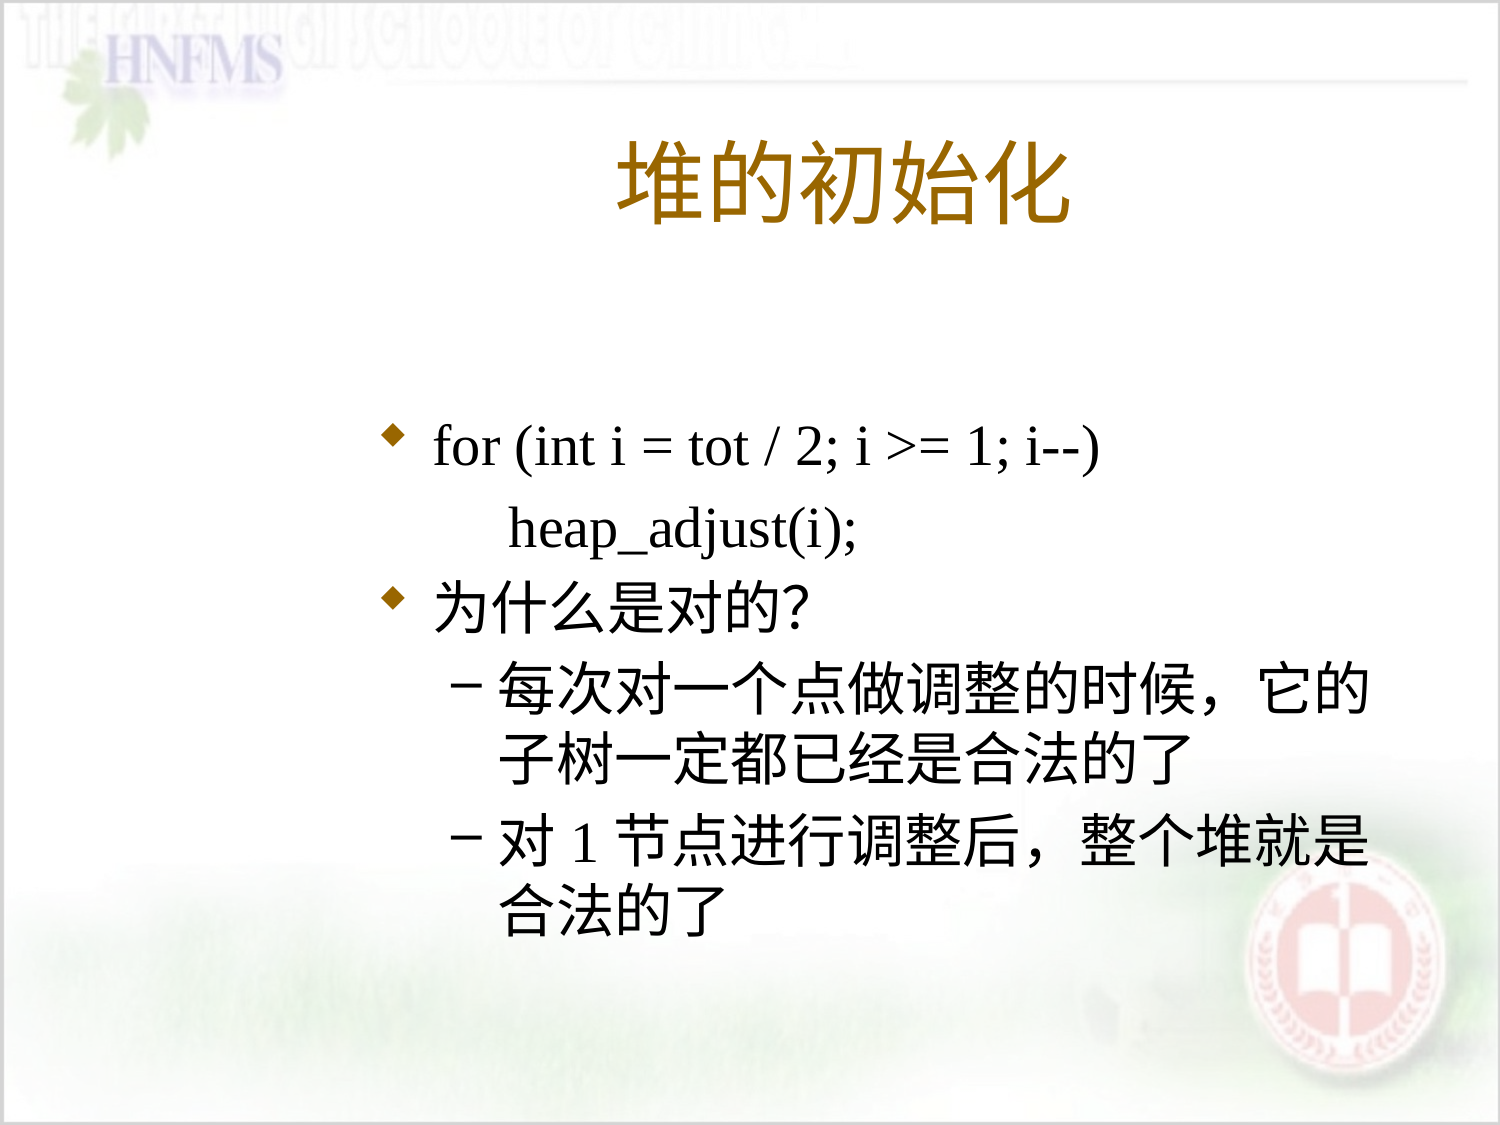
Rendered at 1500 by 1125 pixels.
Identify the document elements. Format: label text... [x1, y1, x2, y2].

list for (int i = tot / 2; i >= 1; i--) heap_adjust(i); 为什么是对的？ 每次对一个点做调整的时候，它的子树一定都已经是合法的了 对1节点进行调整后，整个堆就是合法的了 [360, 399, 1411, 1080]
title 堆的初始化 [224, 87, 1463, 276]
